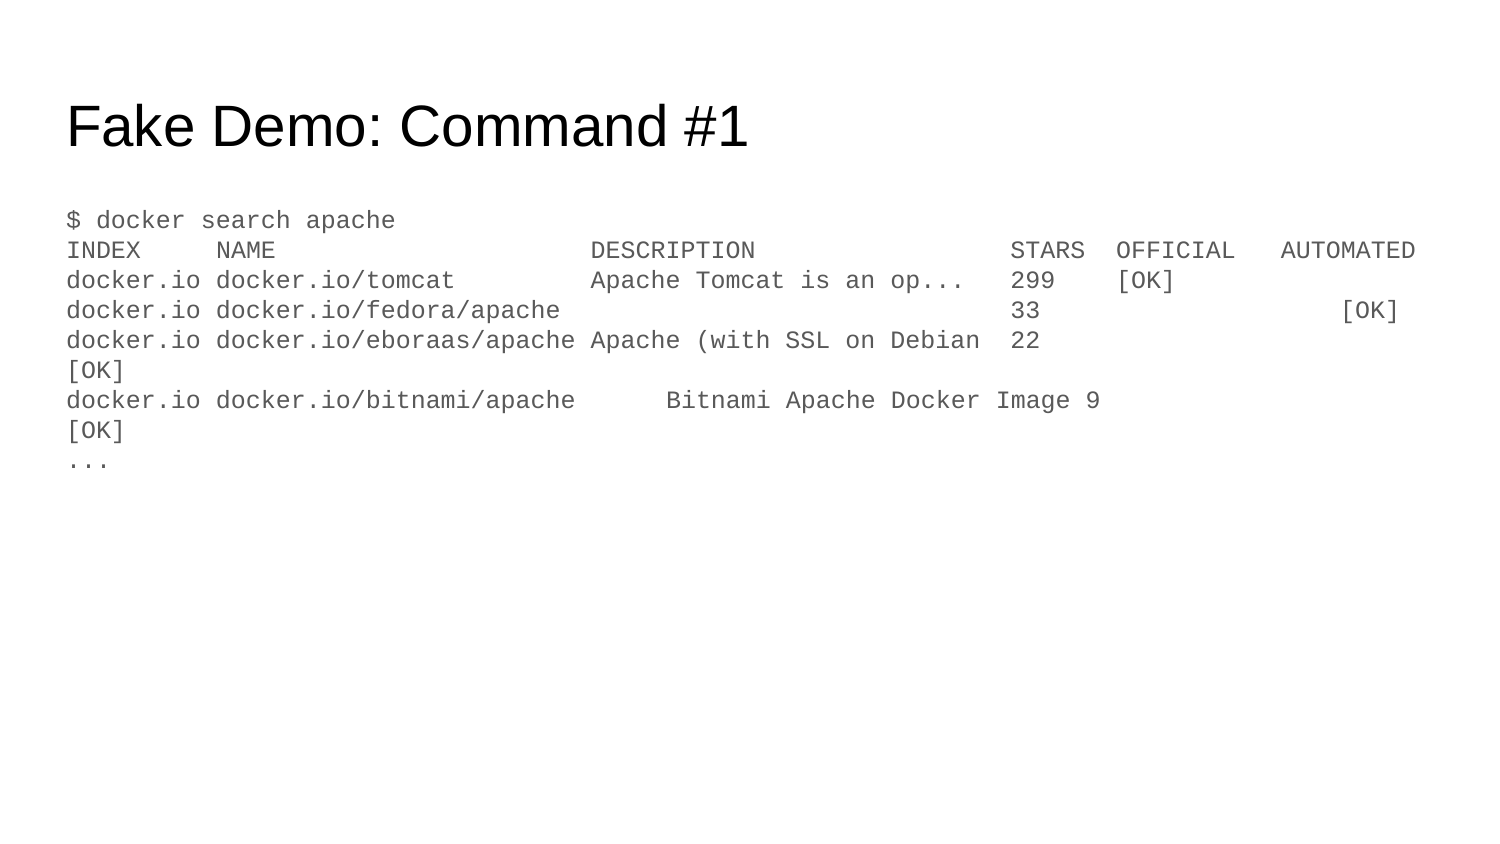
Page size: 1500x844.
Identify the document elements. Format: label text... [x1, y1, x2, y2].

title Fake Demo: Command #1 [51, 72, 1449, 167]
list $ docker search apache INDEX NAME DESCRIPTION STARS OFFICIAL AUTOMATED docker.io docker.io/tomcat Apache Tomcat is an op... 299 [OK] docker.io docker.io/fedora/apache 33 [OK] docker.io docker.io/eboraas/apache Apache (with SSL on Debian 22 [OK] docker.io docker.io/bitnami/apache Bitnami Apache Docker Image 9 [OK] ... [51, 189, 1449, 750]
